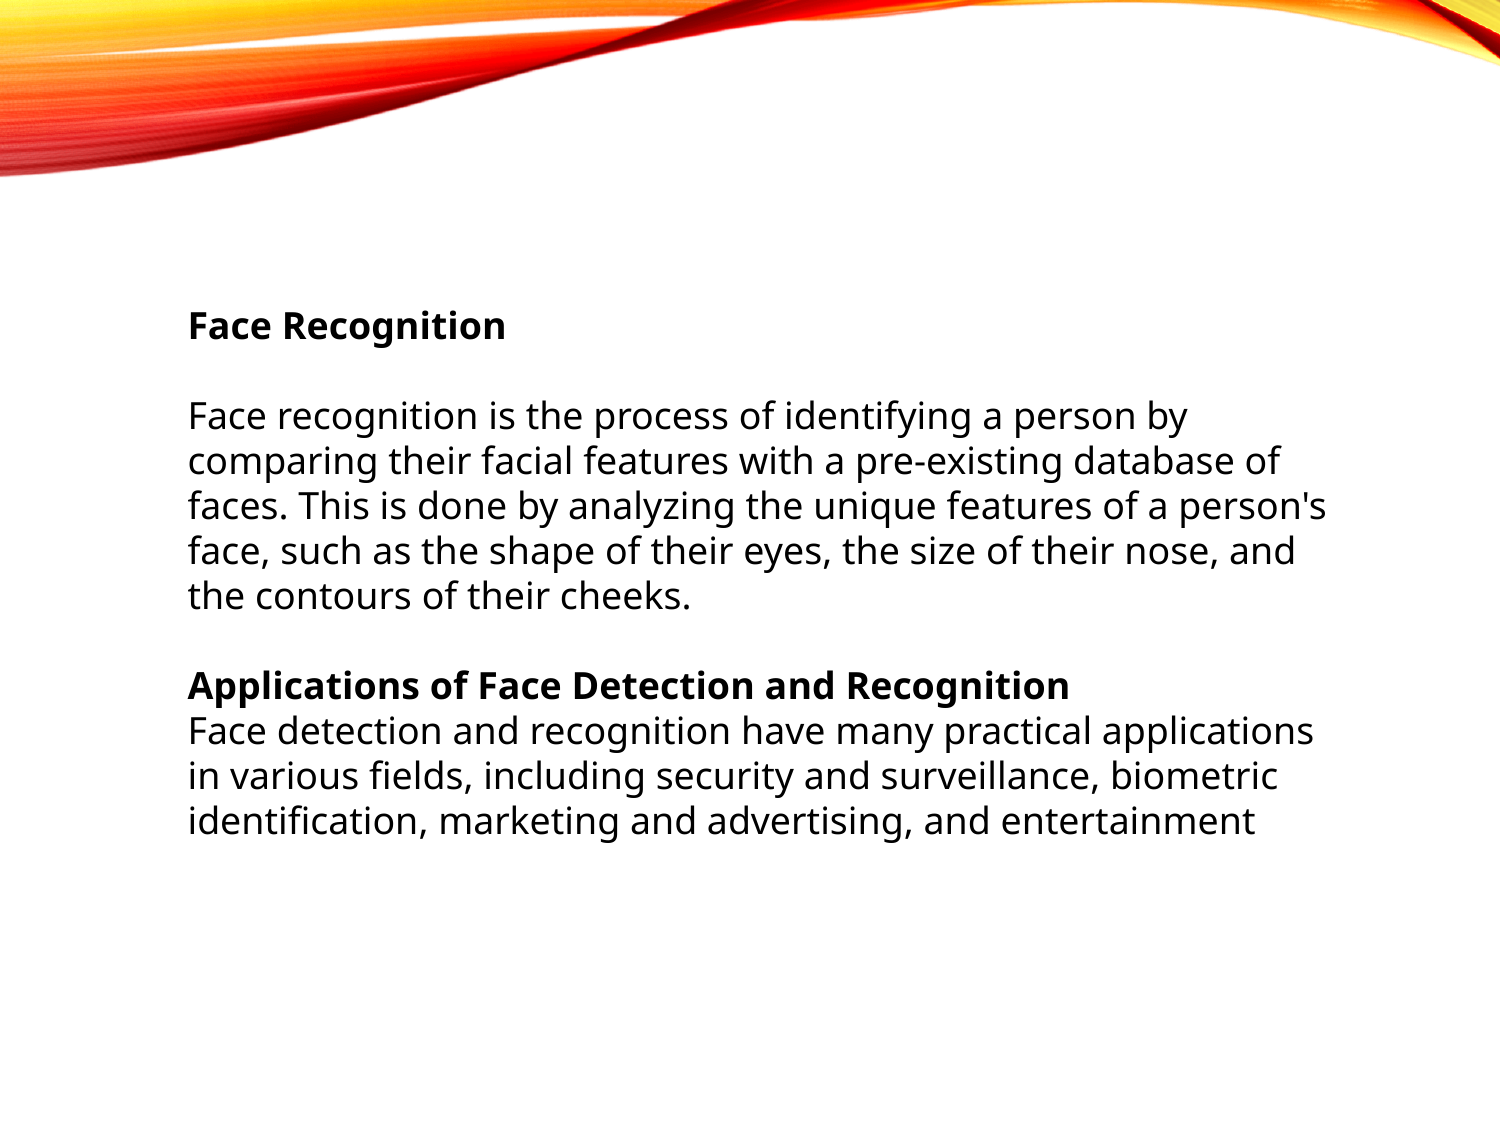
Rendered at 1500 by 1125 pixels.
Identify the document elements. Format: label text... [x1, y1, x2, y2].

text_box Face Recognition Face recognition is the process of identifying a person by comparing their facial features with a pre-existing database of faces. This is done by analyzing the unique features of a person's face, such as the shape of their eyes, the size of their nose, and the contours of their cheeks. Applications of Face Detection and Recognition Face detection and recognition have many practical applications in various fields, including security and surveillance, biometric identification, marketing and advertising, and entertainment [187, 287, 1343, 887]
picture [0, 0, 1500, 178]
